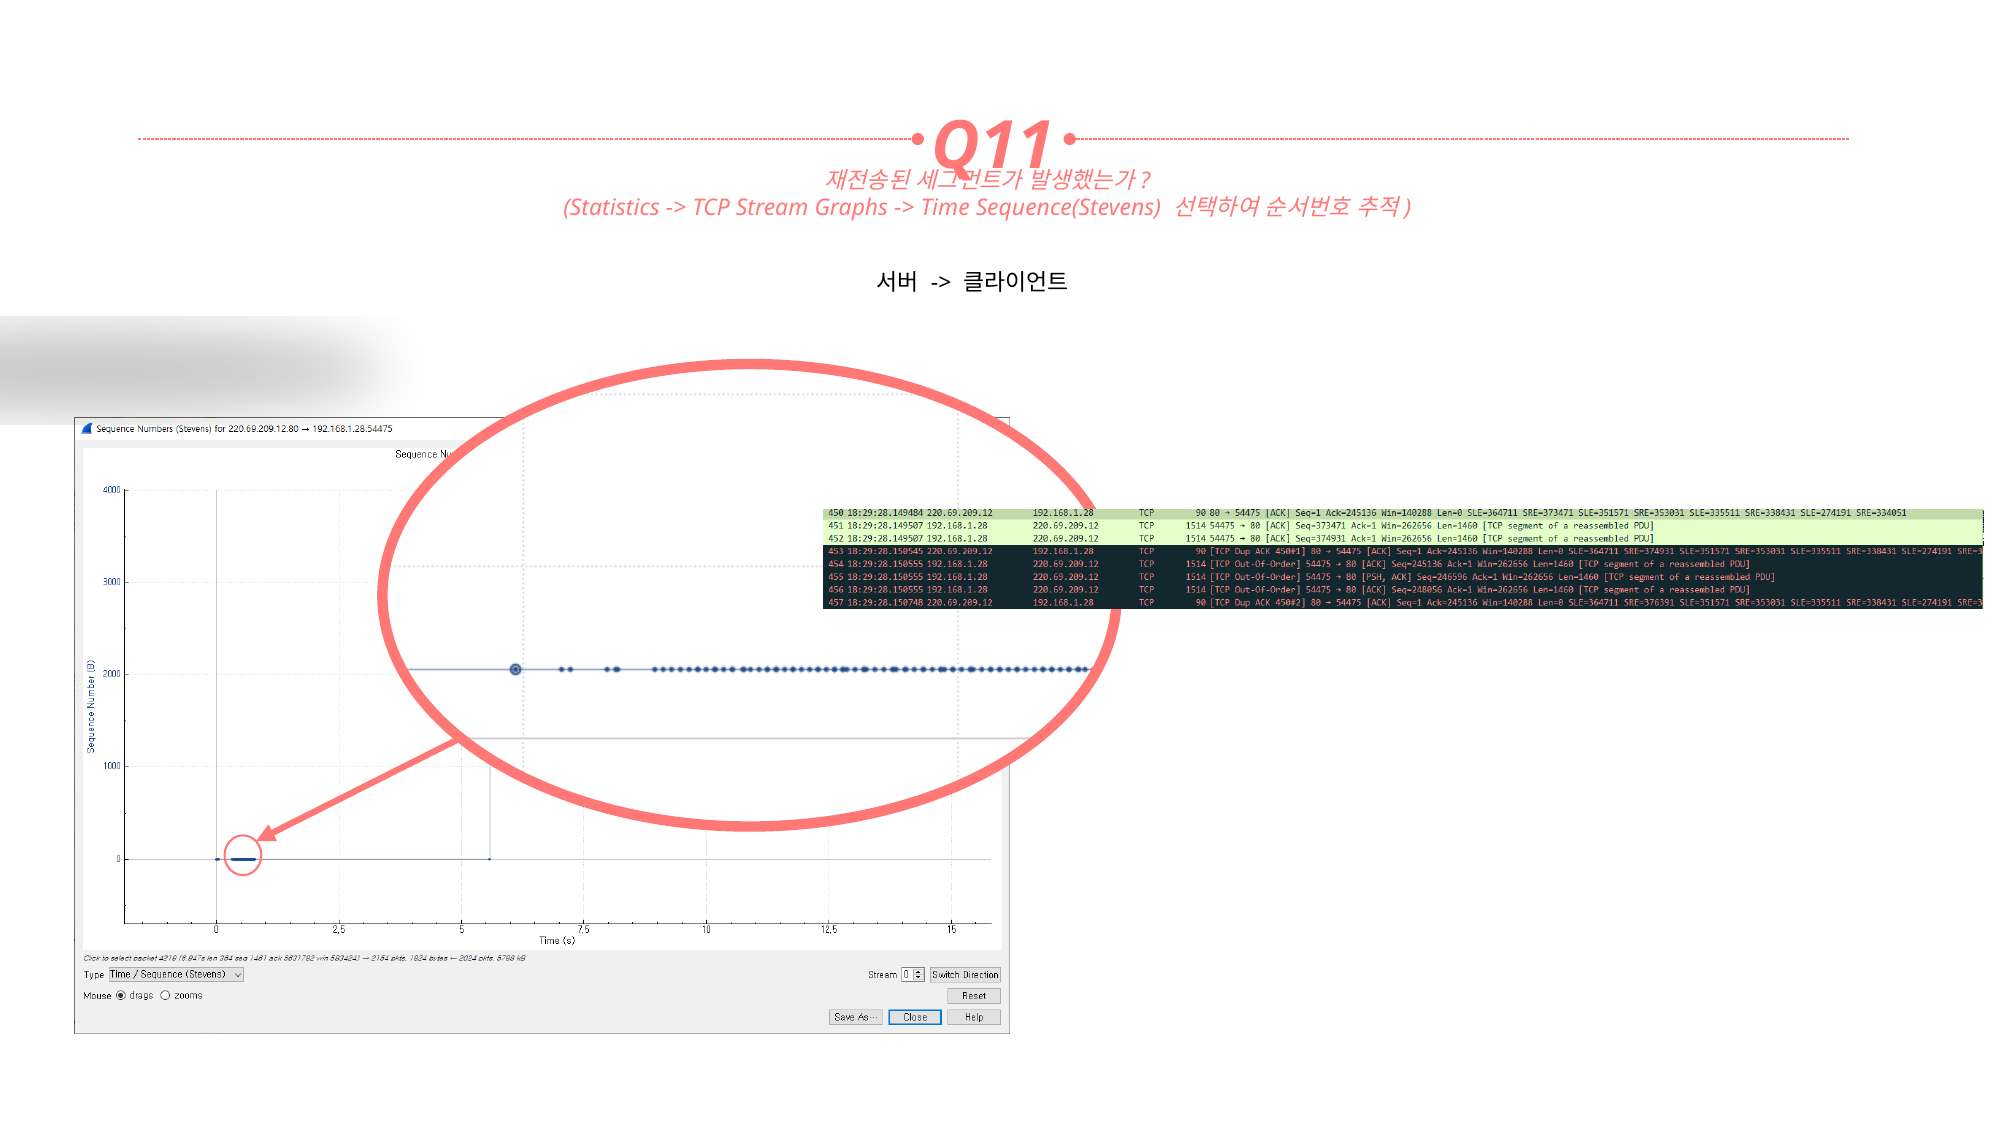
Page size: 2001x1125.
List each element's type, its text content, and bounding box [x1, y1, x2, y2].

picture [74, 363, 1984, 1035]
text_box Q11 [606, 54, 1380, 157]
text_box 재전송된 세그먼트가 발생했는가? (Statistics -> TCP Stream Graphs -> Time Sequence(Stevens) 선택하여 순서번호 추적) [125, 157, 1850, 228]
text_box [255, 738, 460, 842]
text_box 서버 -> 클라이언트 [668, 259, 1278, 302]
